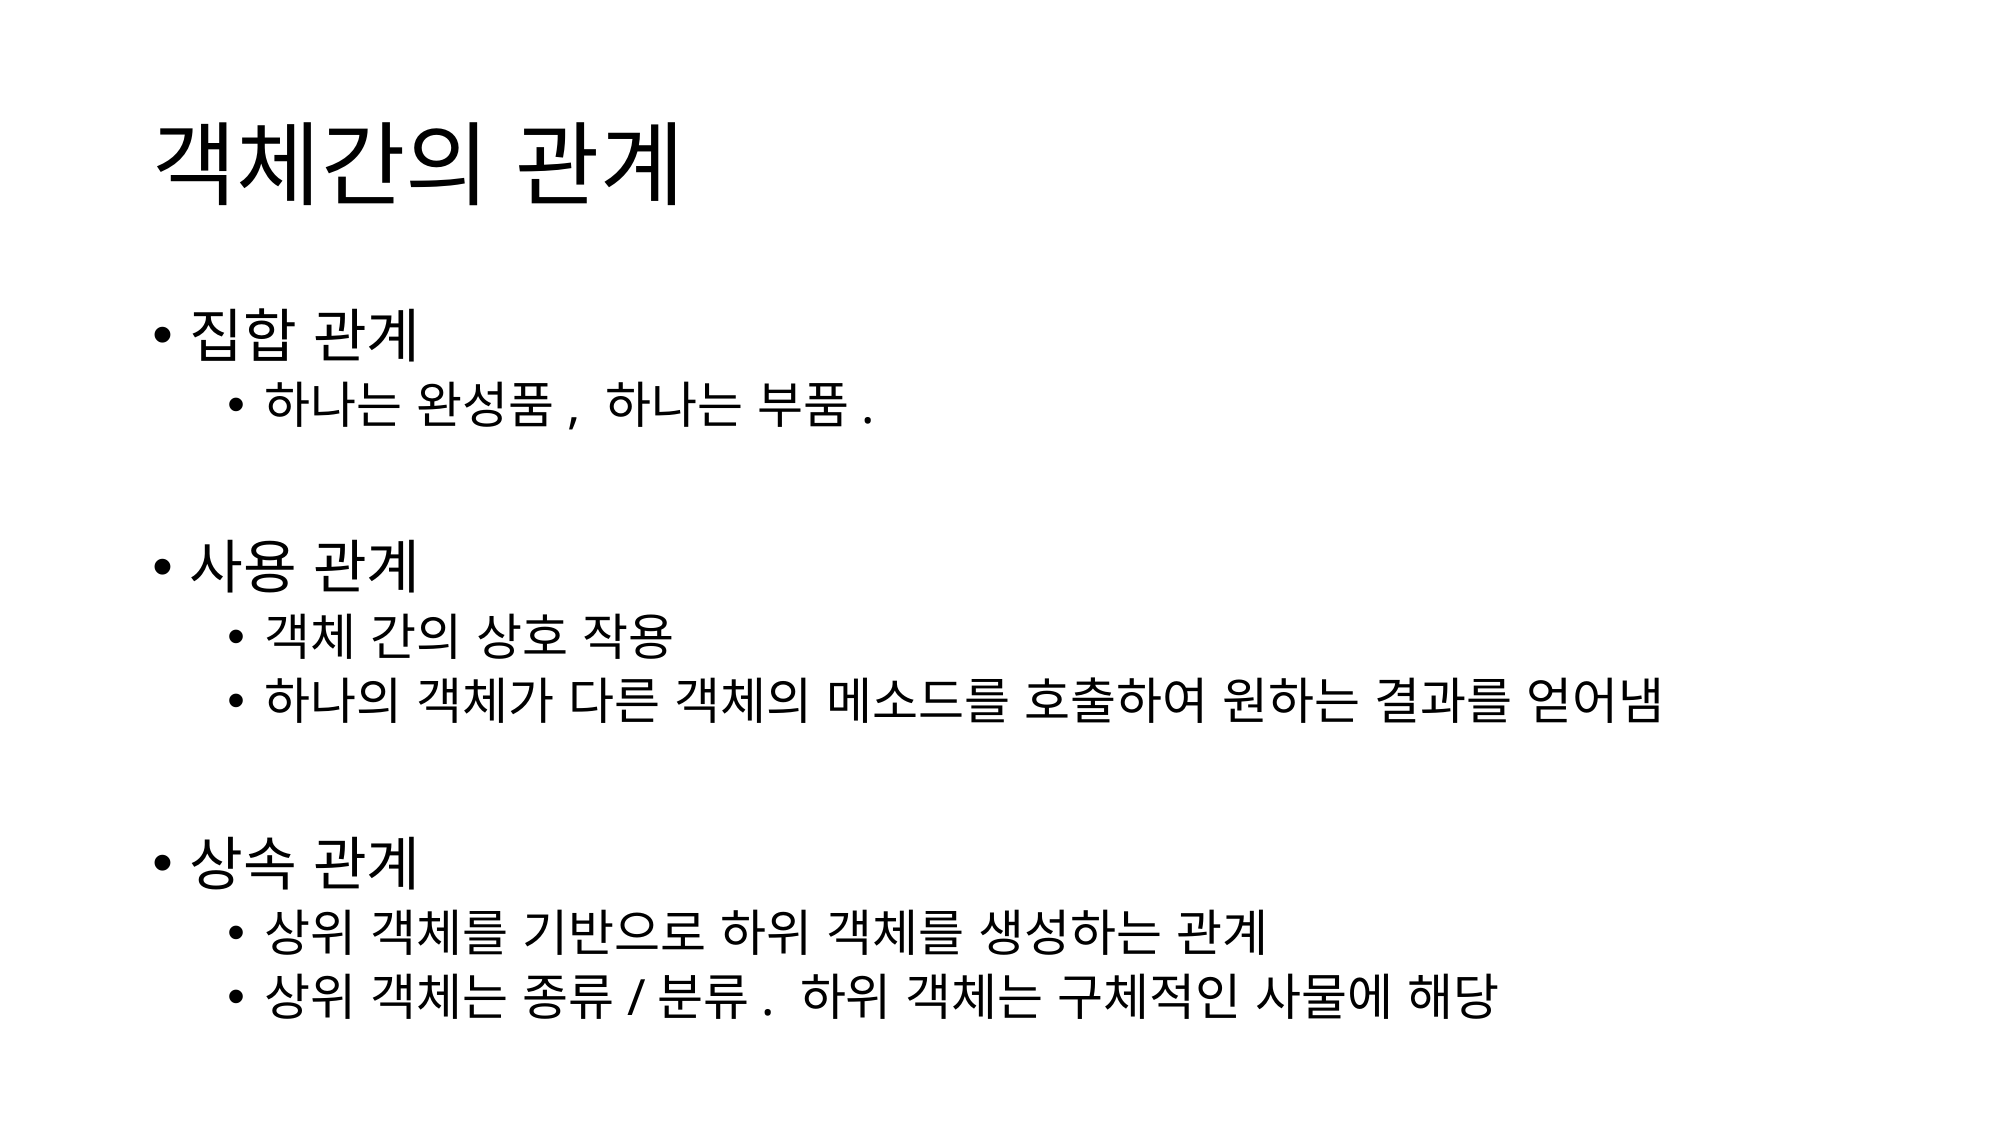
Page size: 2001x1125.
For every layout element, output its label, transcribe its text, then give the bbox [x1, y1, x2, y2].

list 집합 관계 하나는 완성품, 하나는 부품. 사용 관계 객체 간의 상호 작용 하나의 객체가 다른 객체의 메소드를 호출하여 원하는 결과를 얻어냄 상속 관계 상위 객체를 기반으로 하위 객체를 생성하는 관계 상위 객체는 종류/분류. 하위 객체는 구체적인 사물에 해당 [137, 299, 1863, 1014]
title 객체간의 관계 [137, 59, 1863, 278]
